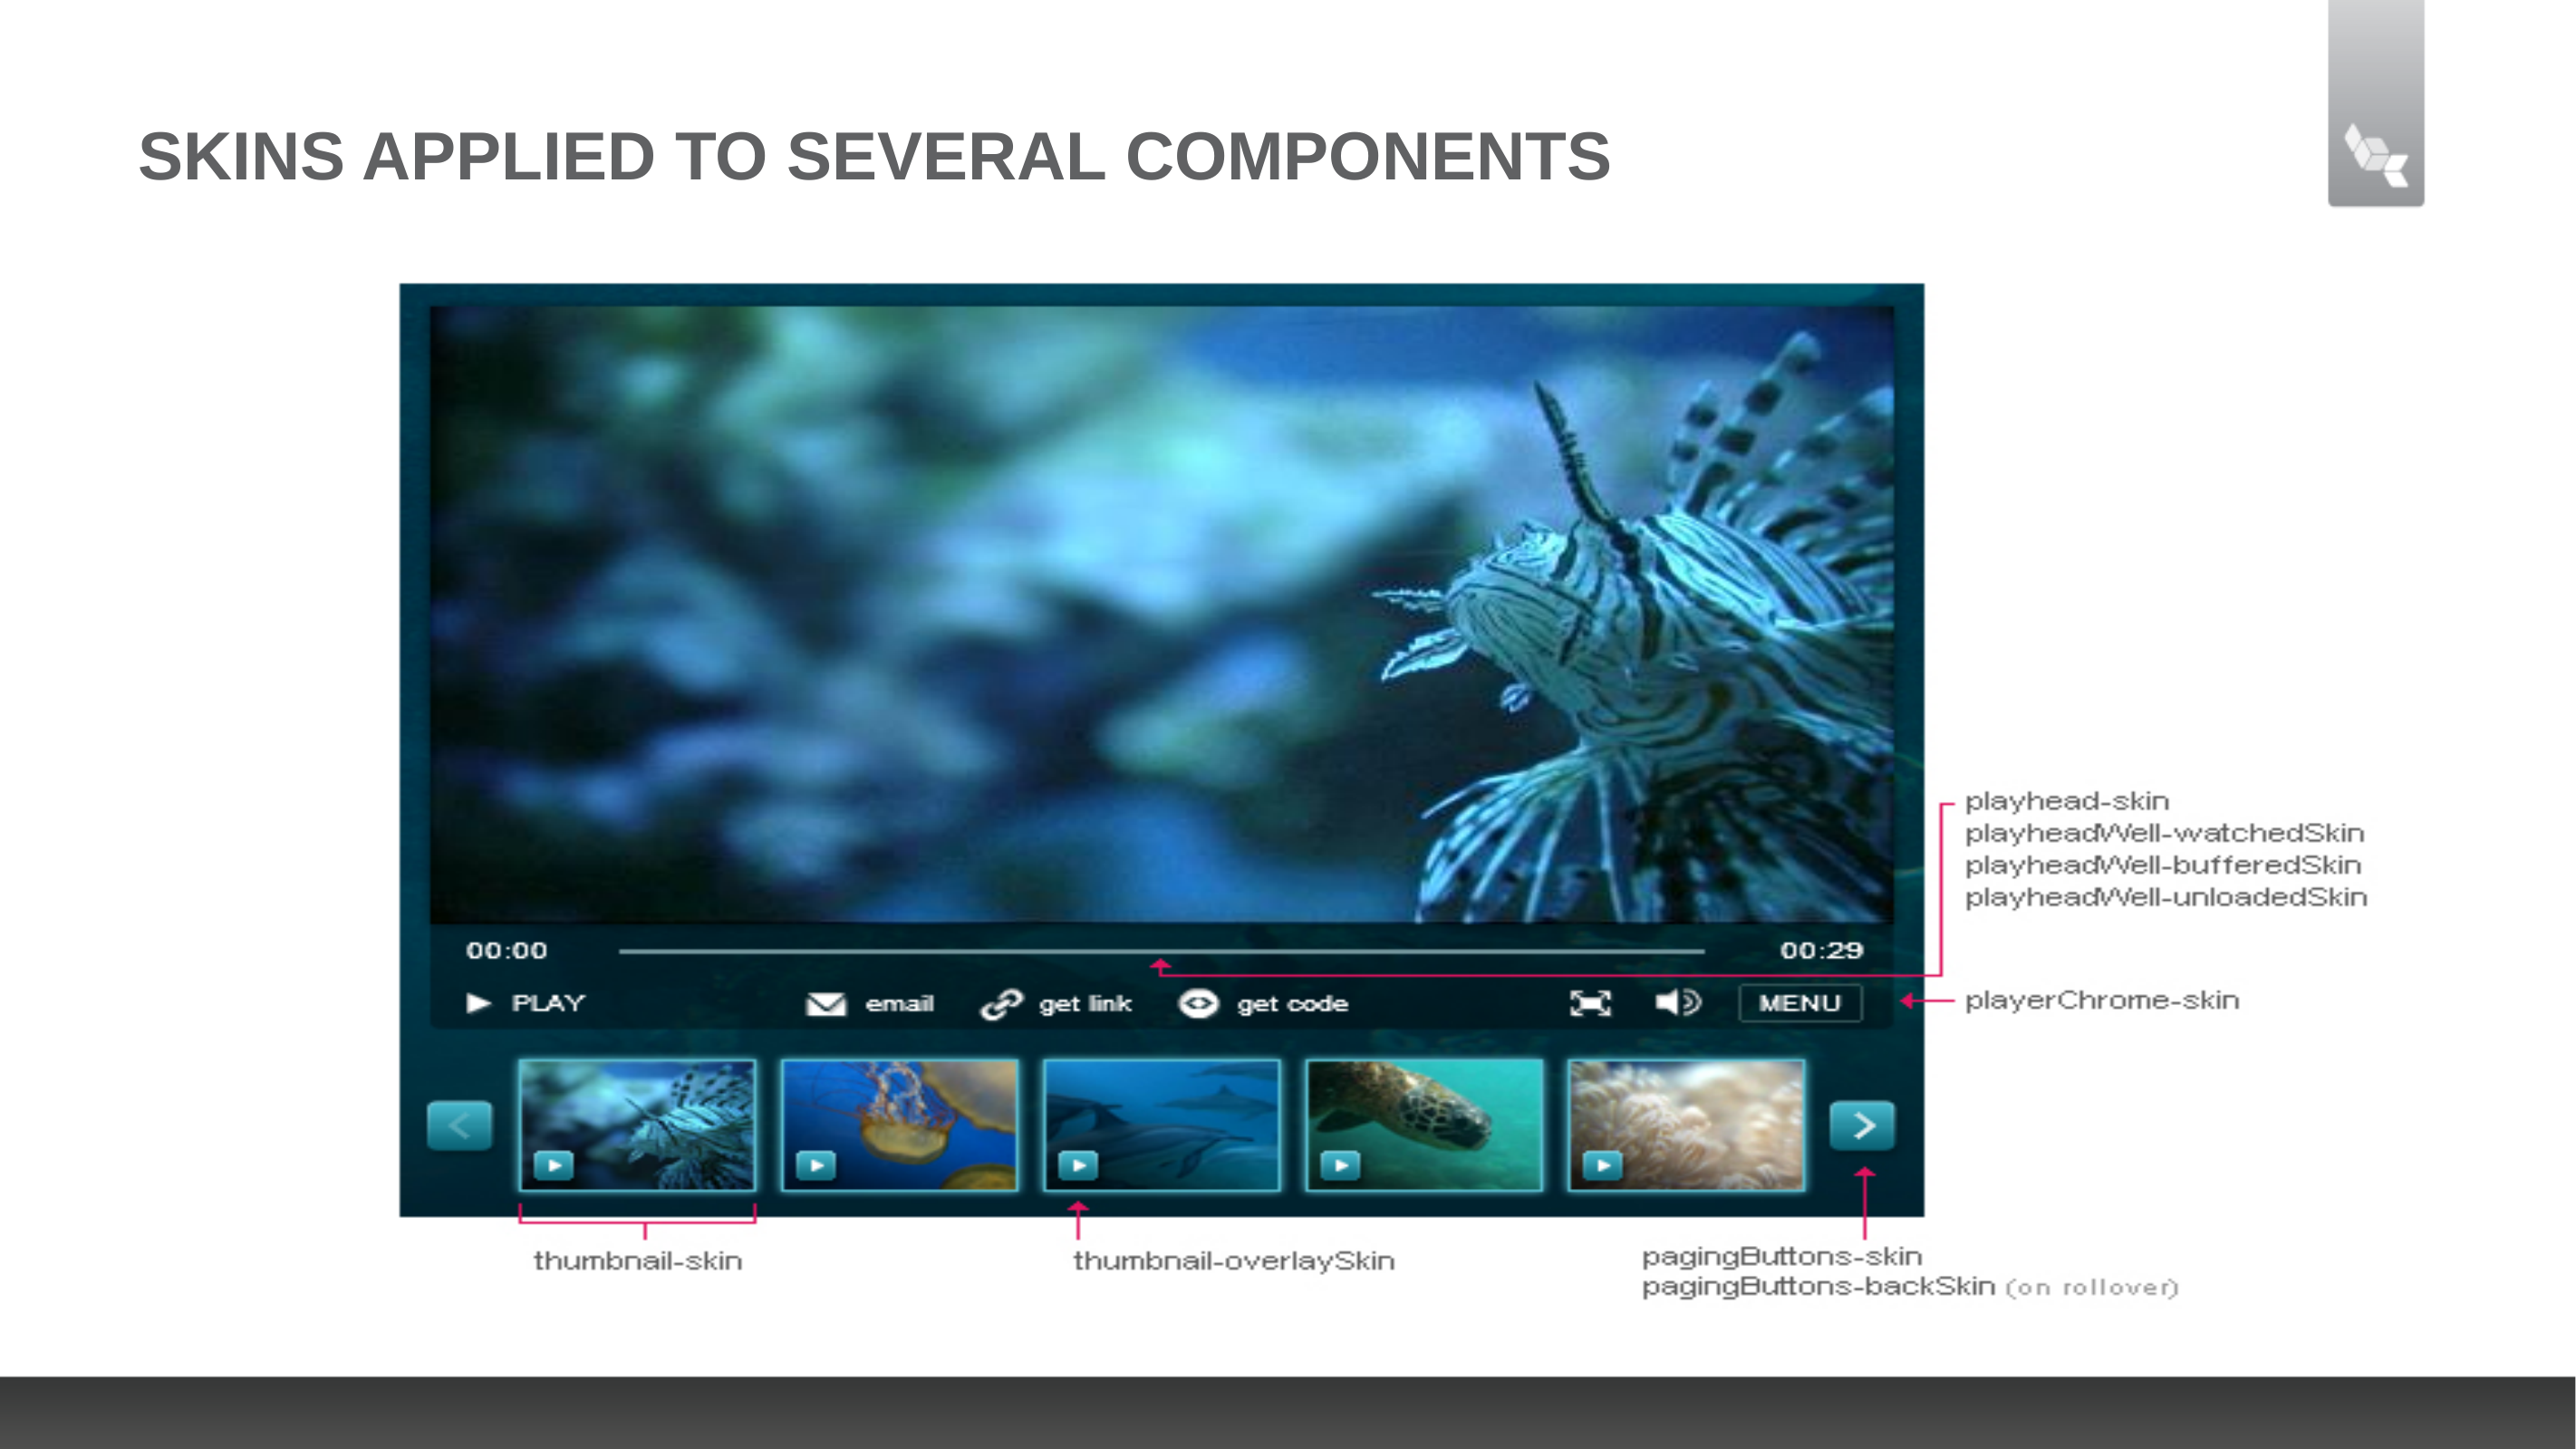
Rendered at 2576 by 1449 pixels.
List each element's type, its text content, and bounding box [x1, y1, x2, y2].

picture [0, 0, 2576, 1449]
title Skins Applied to Several Components [115, 43, 2270, 261]
